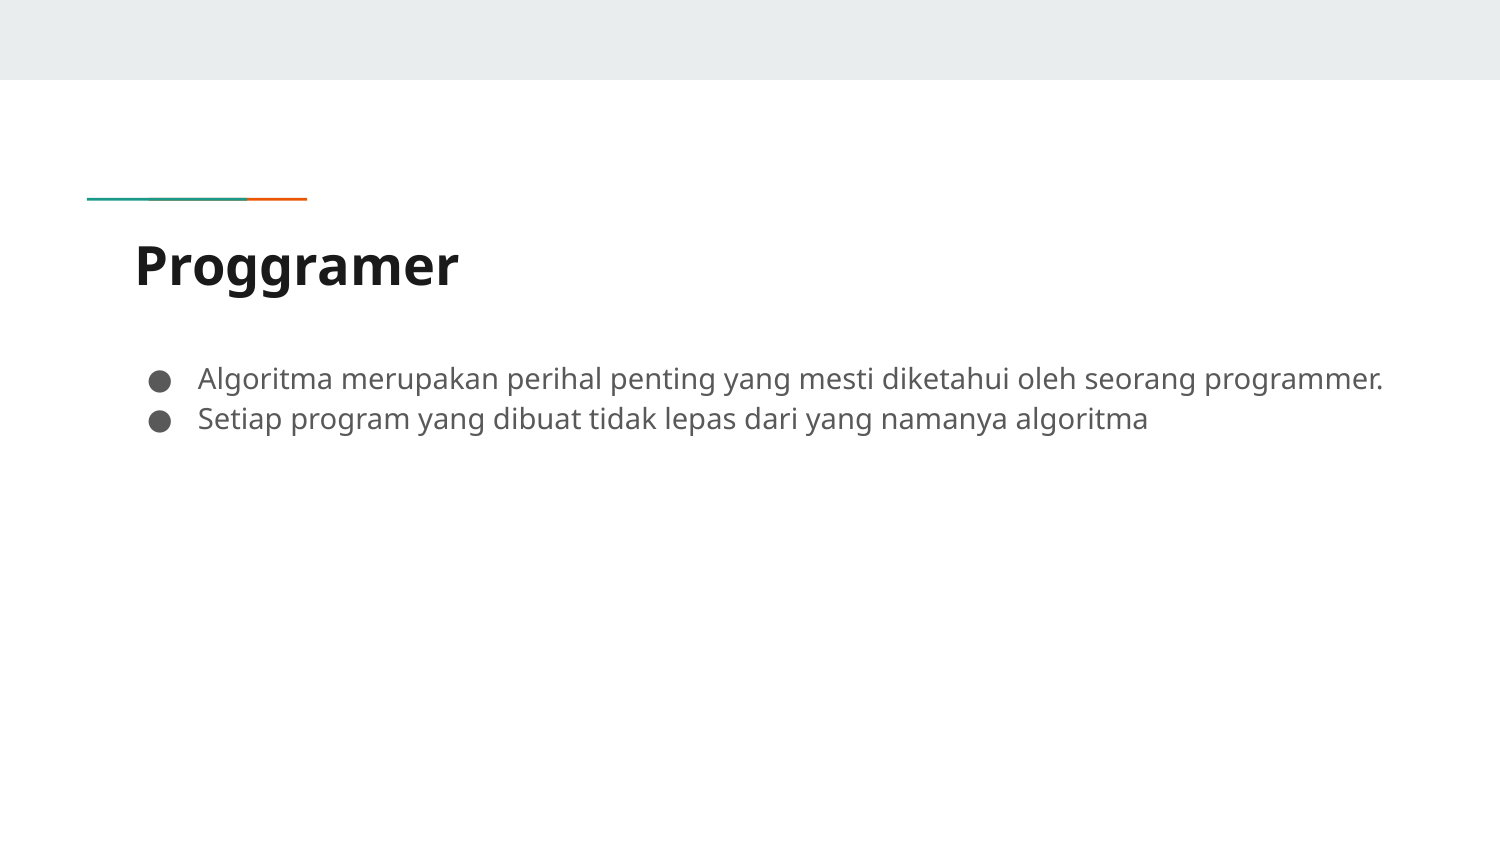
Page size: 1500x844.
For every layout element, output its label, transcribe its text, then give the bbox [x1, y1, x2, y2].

title Proggramer [119, 216, 1381, 305]
list Algoritma merupakan perihal penting yang mesti diketahui oleh seorang programmer. Setiap program yang dibuat tidak lepas dari yang namanya algoritma [108, 340, 1431, 712]
